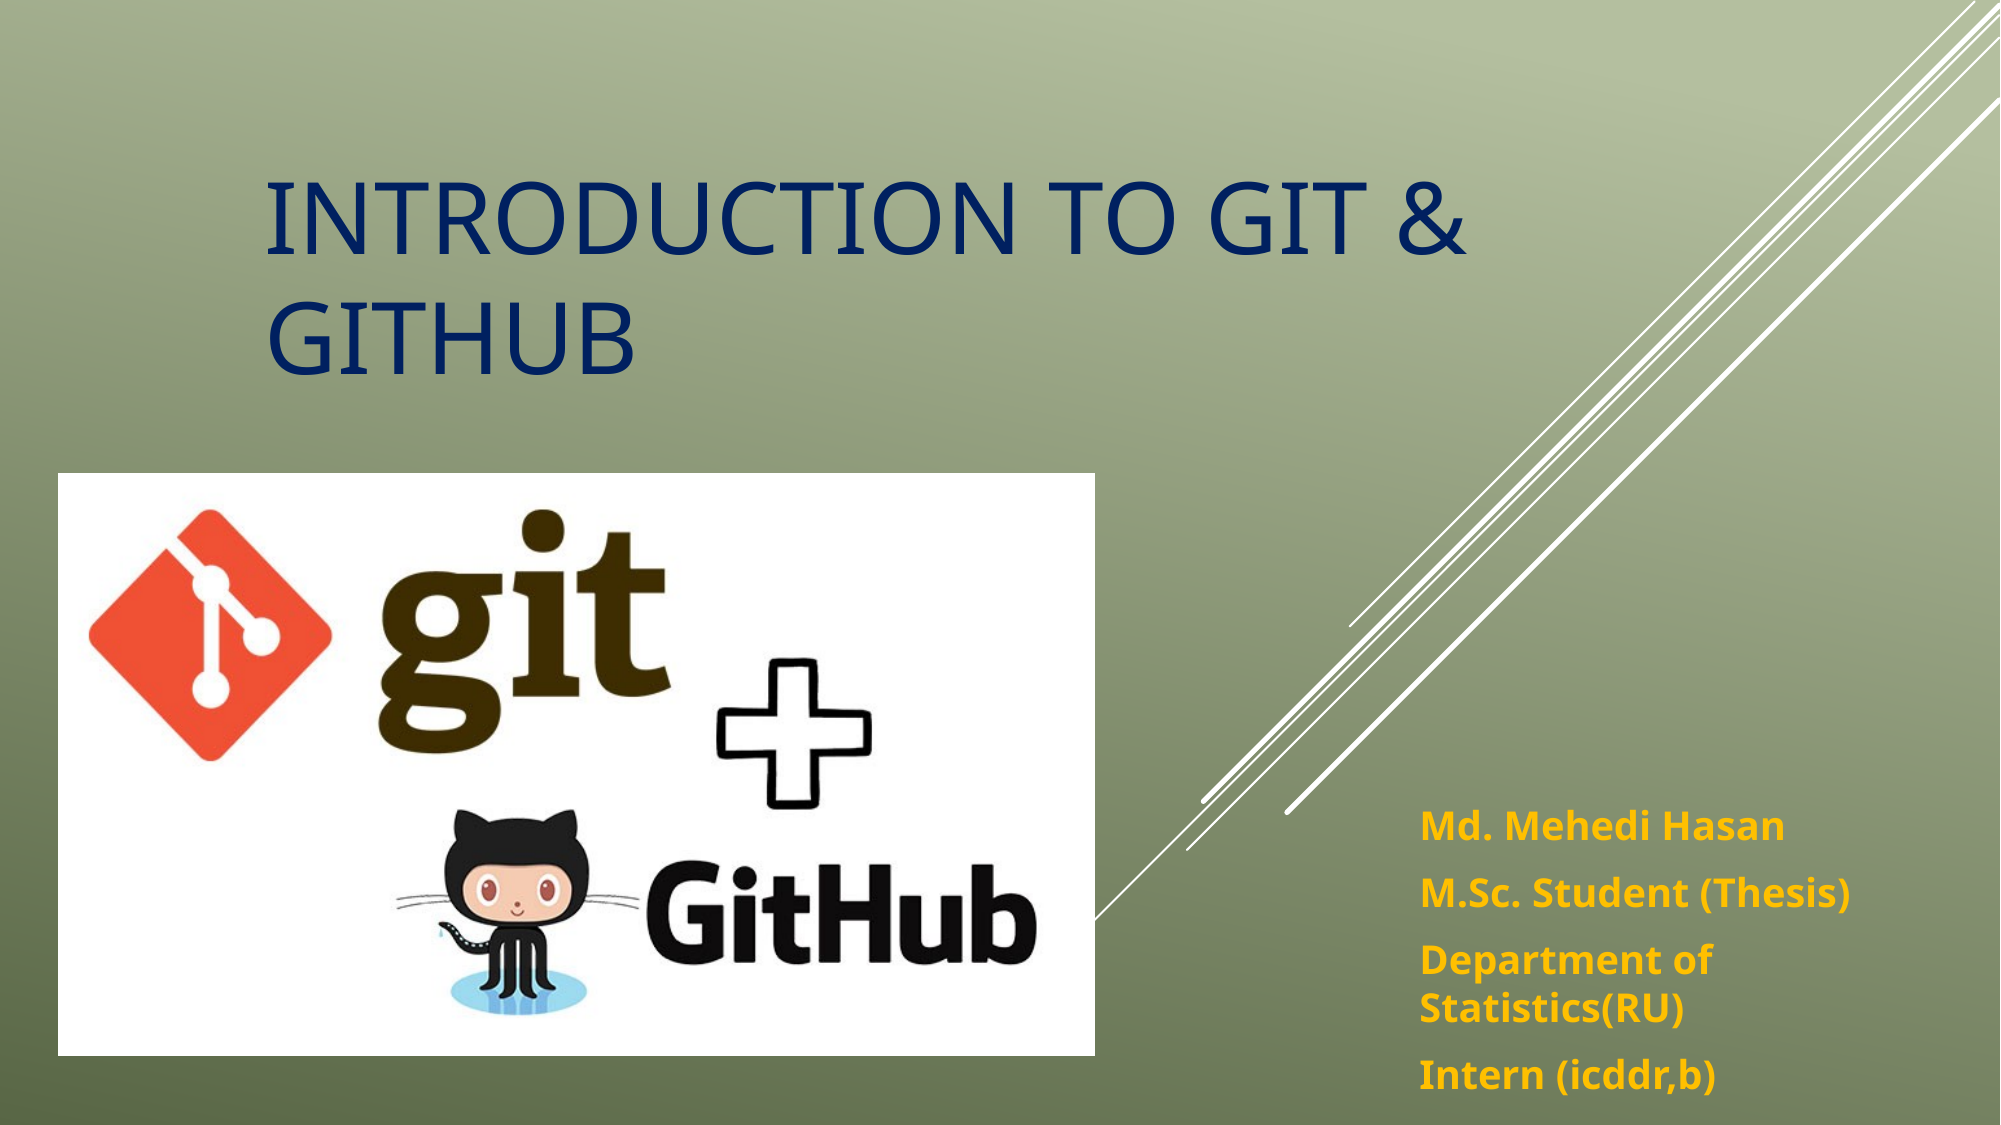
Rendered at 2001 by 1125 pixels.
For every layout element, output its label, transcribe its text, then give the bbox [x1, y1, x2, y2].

title Introduction to Git & GitHub [249, 53, 1496, 402]
subtitle Md. Mehedi Hasan M.Sc. Student (Thesis) Department of Statistics(RU) Intern (icddr,b) [1404, 793, 2000, 1108]
picture [58, 473, 1095, 1056]
